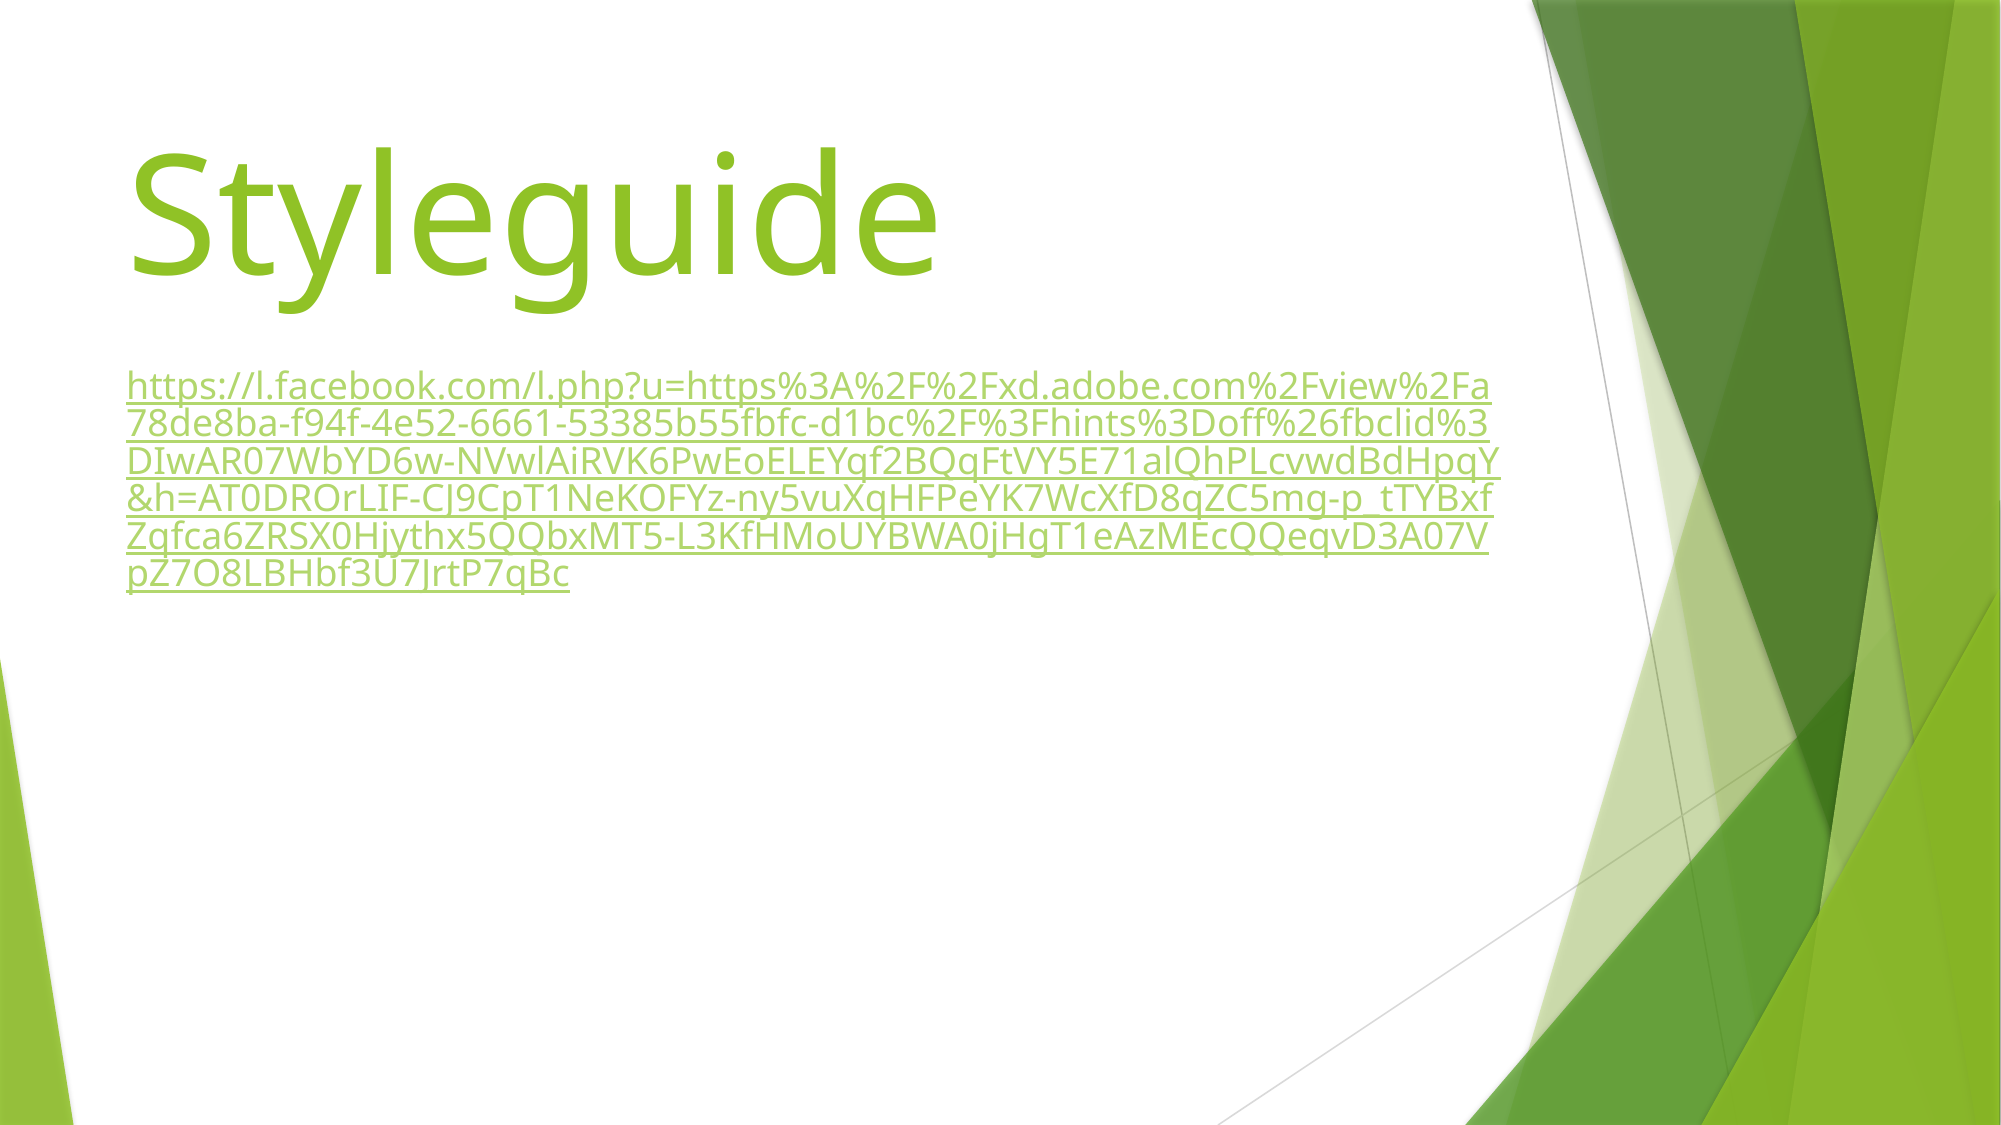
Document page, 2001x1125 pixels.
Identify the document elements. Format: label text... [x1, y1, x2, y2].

title Styleguide [111, 99, 1522, 317]
list https://l.facebook.com/l.php?u=https%3A%2F%2Fxd.adobe.com%2Fview%2Fa78de8ba-f94f-4e52-6661-53385b55fbfc-d1bc%2F%3Fhints%3Doff%26fbclid%3DIwAR07WbYD6w-NVwlAiRVK6PwEoELEYqf2BQqFtVY5E71alQhPLcvwdBdHpqY&h=AT0DROrLIF-CJ9CpT1NeKOFYz-ny5vuXqHFPeYK7WcXfD8qZC5mg-p_tTYBxfZqfca6ZRSX0Hjythx5QQbxMT5-L3KfHMoUYBWA0jHgT1eAzMEcQQeqvD3A07VpZ7O8LBHbf3U7JrtP7qBc [111, 354, 1522, 992]
